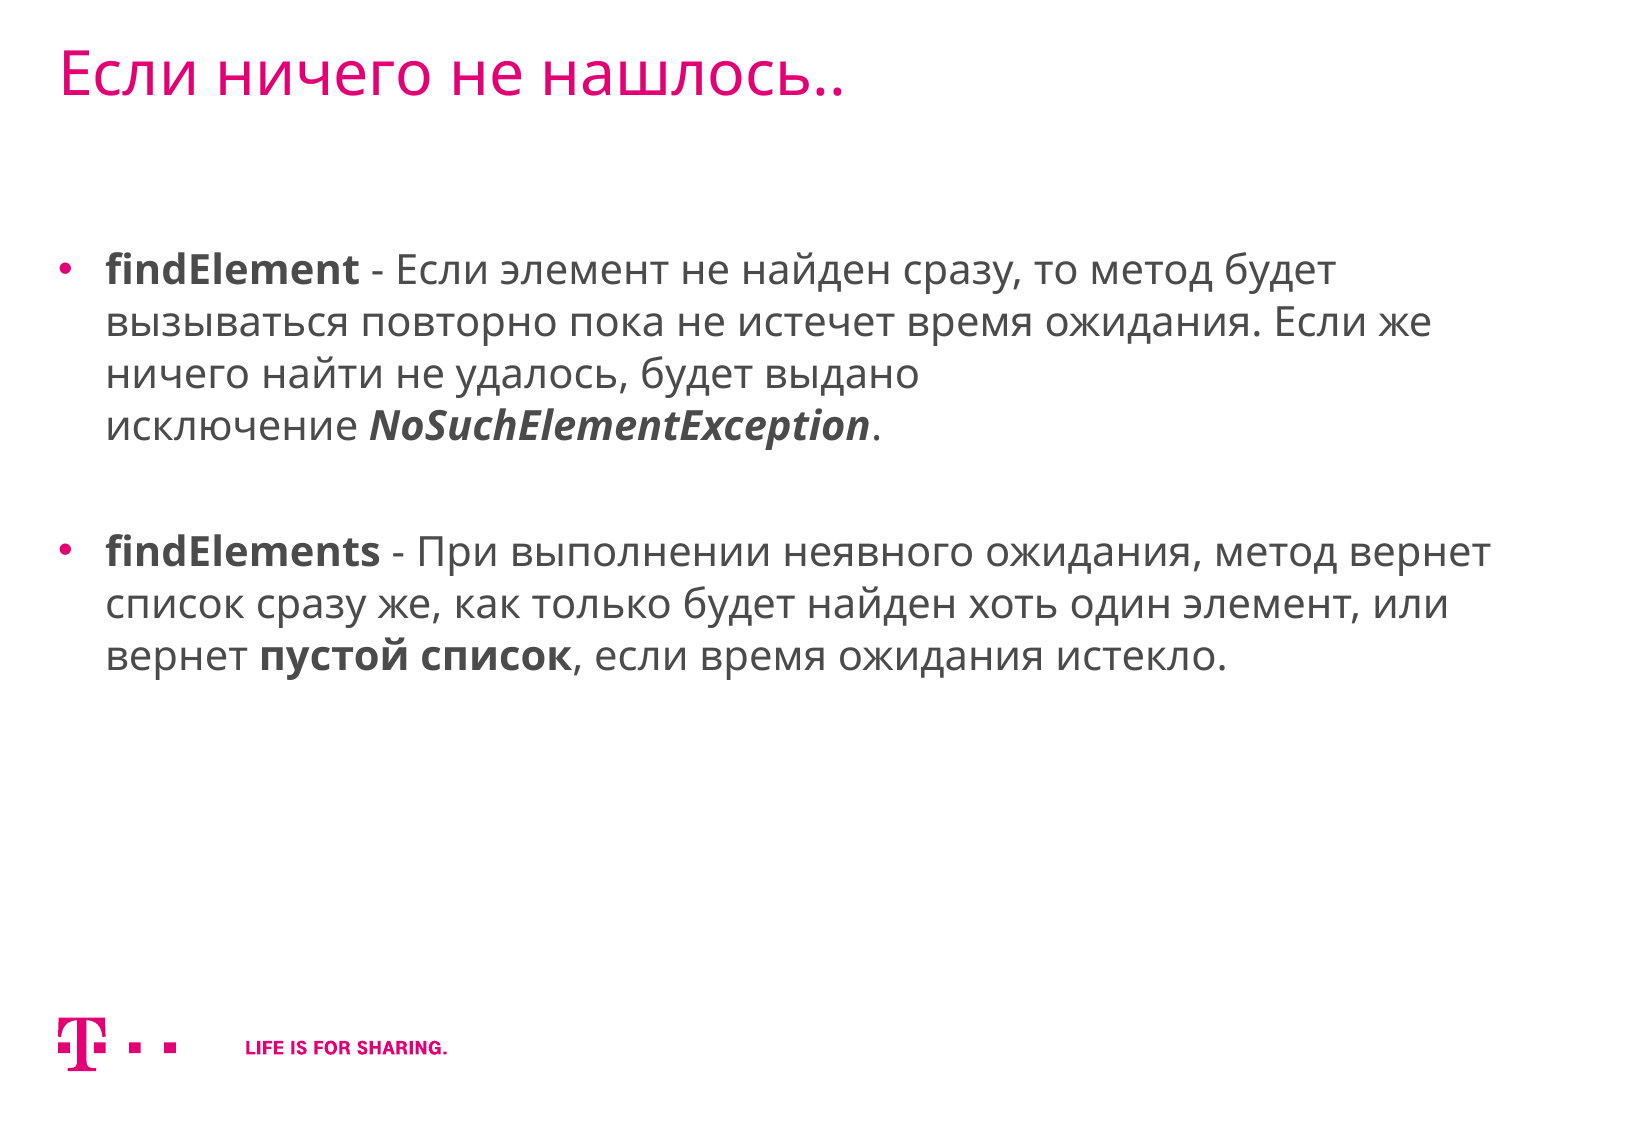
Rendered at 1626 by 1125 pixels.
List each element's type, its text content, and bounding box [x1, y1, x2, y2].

list findElement - Если элемент не найден сразу, то метод будет вызываться повторно пока не истечет время ожидания. Если же ничего найти не удалось, будет выдано исключение NoSuchElementException. findElements - При выполнении неявного ожидания, метод вернет список сразу же, как только будет найден хоть один элемент, или вернет пустой список, если время ожидания истекло. [57, 240, 1568, 965]
title Если ничего не нашлось.. [57, 41, 1568, 130]
